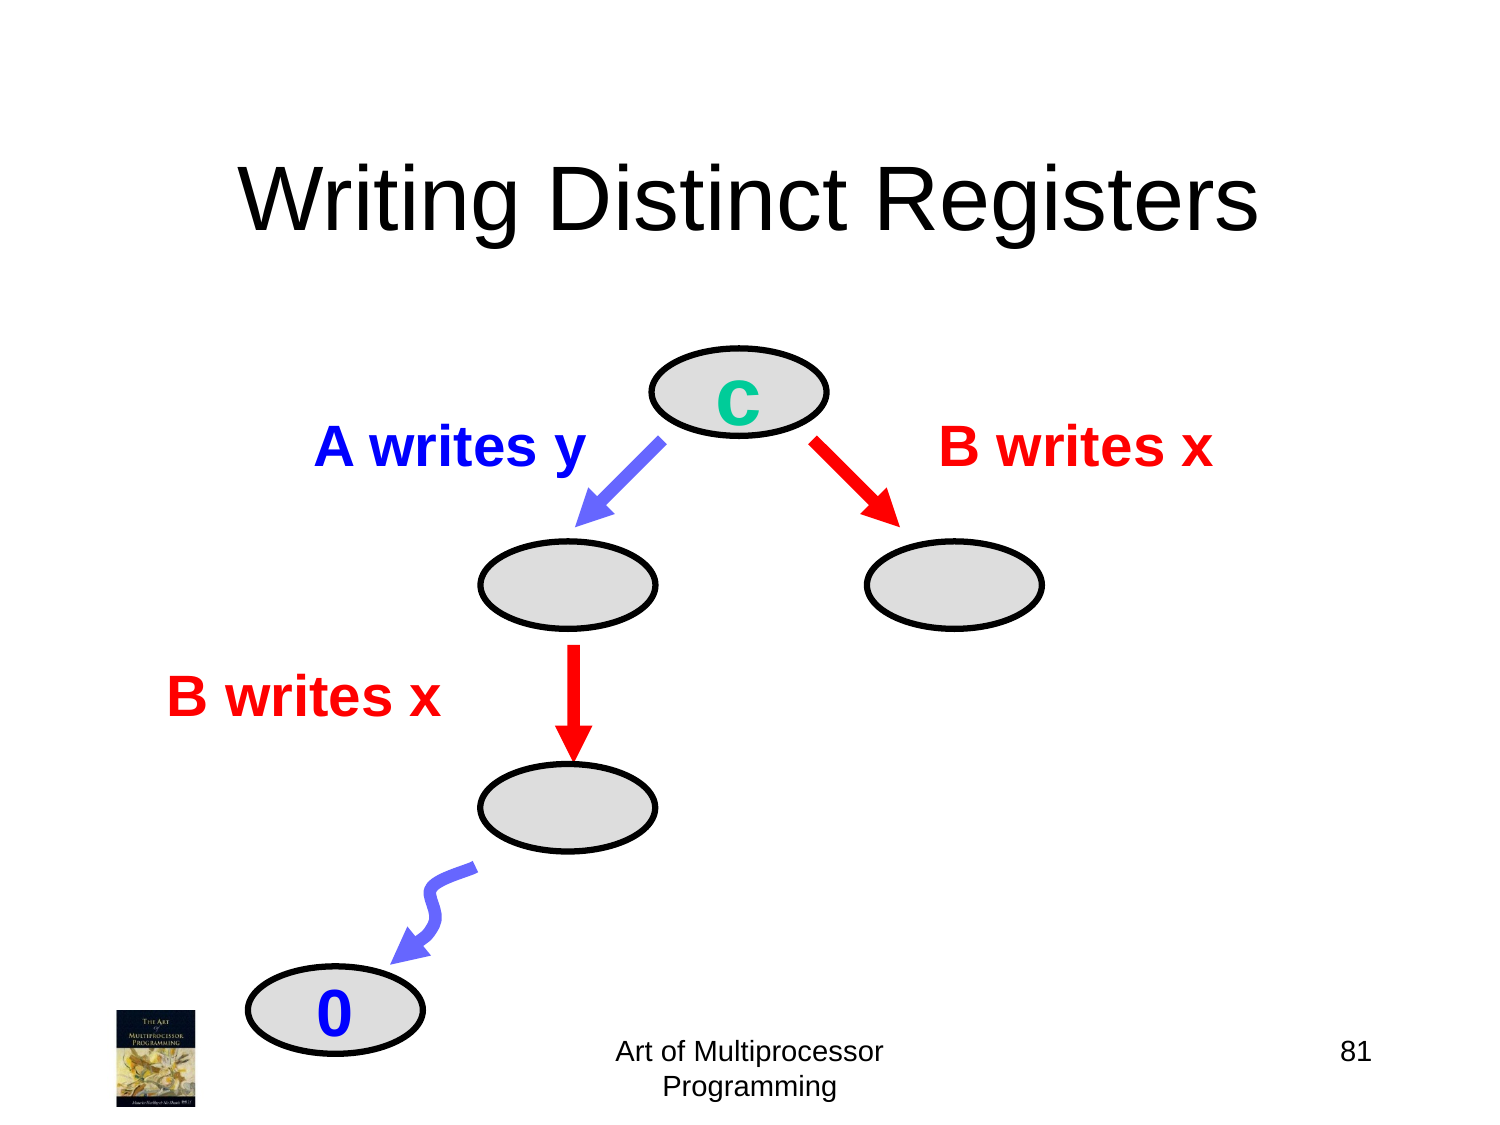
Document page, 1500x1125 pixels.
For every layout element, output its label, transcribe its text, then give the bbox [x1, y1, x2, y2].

text_box A writes y [248, 400, 652, 486]
text_box [812, 439, 901, 528]
text_box [574, 486, 617, 528]
text_box 0 [247, 966, 423, 1054]
slide_number 81 [1074, 1024, 1388, 1101]
text_box c [651, 348, 827, 436]
text_box B writes x [128, 650, 482, 735]
text_box [567, 644, 580, 764]
title Writing Distinct Registers [112, 99, 1388, 288]
text_box [480, 763, 656, 852]
text_box Art of Multiprocessor Programming [512, 1024, 988, 1100]
text_box B writes x [900, 400, 1253, 486]
picture [107, 1010, 204, 1107]
text_box [866, 541, 1042, 629]
text_box [390, 866, 476, 965]
text_box [480, 541, 656, 629]
